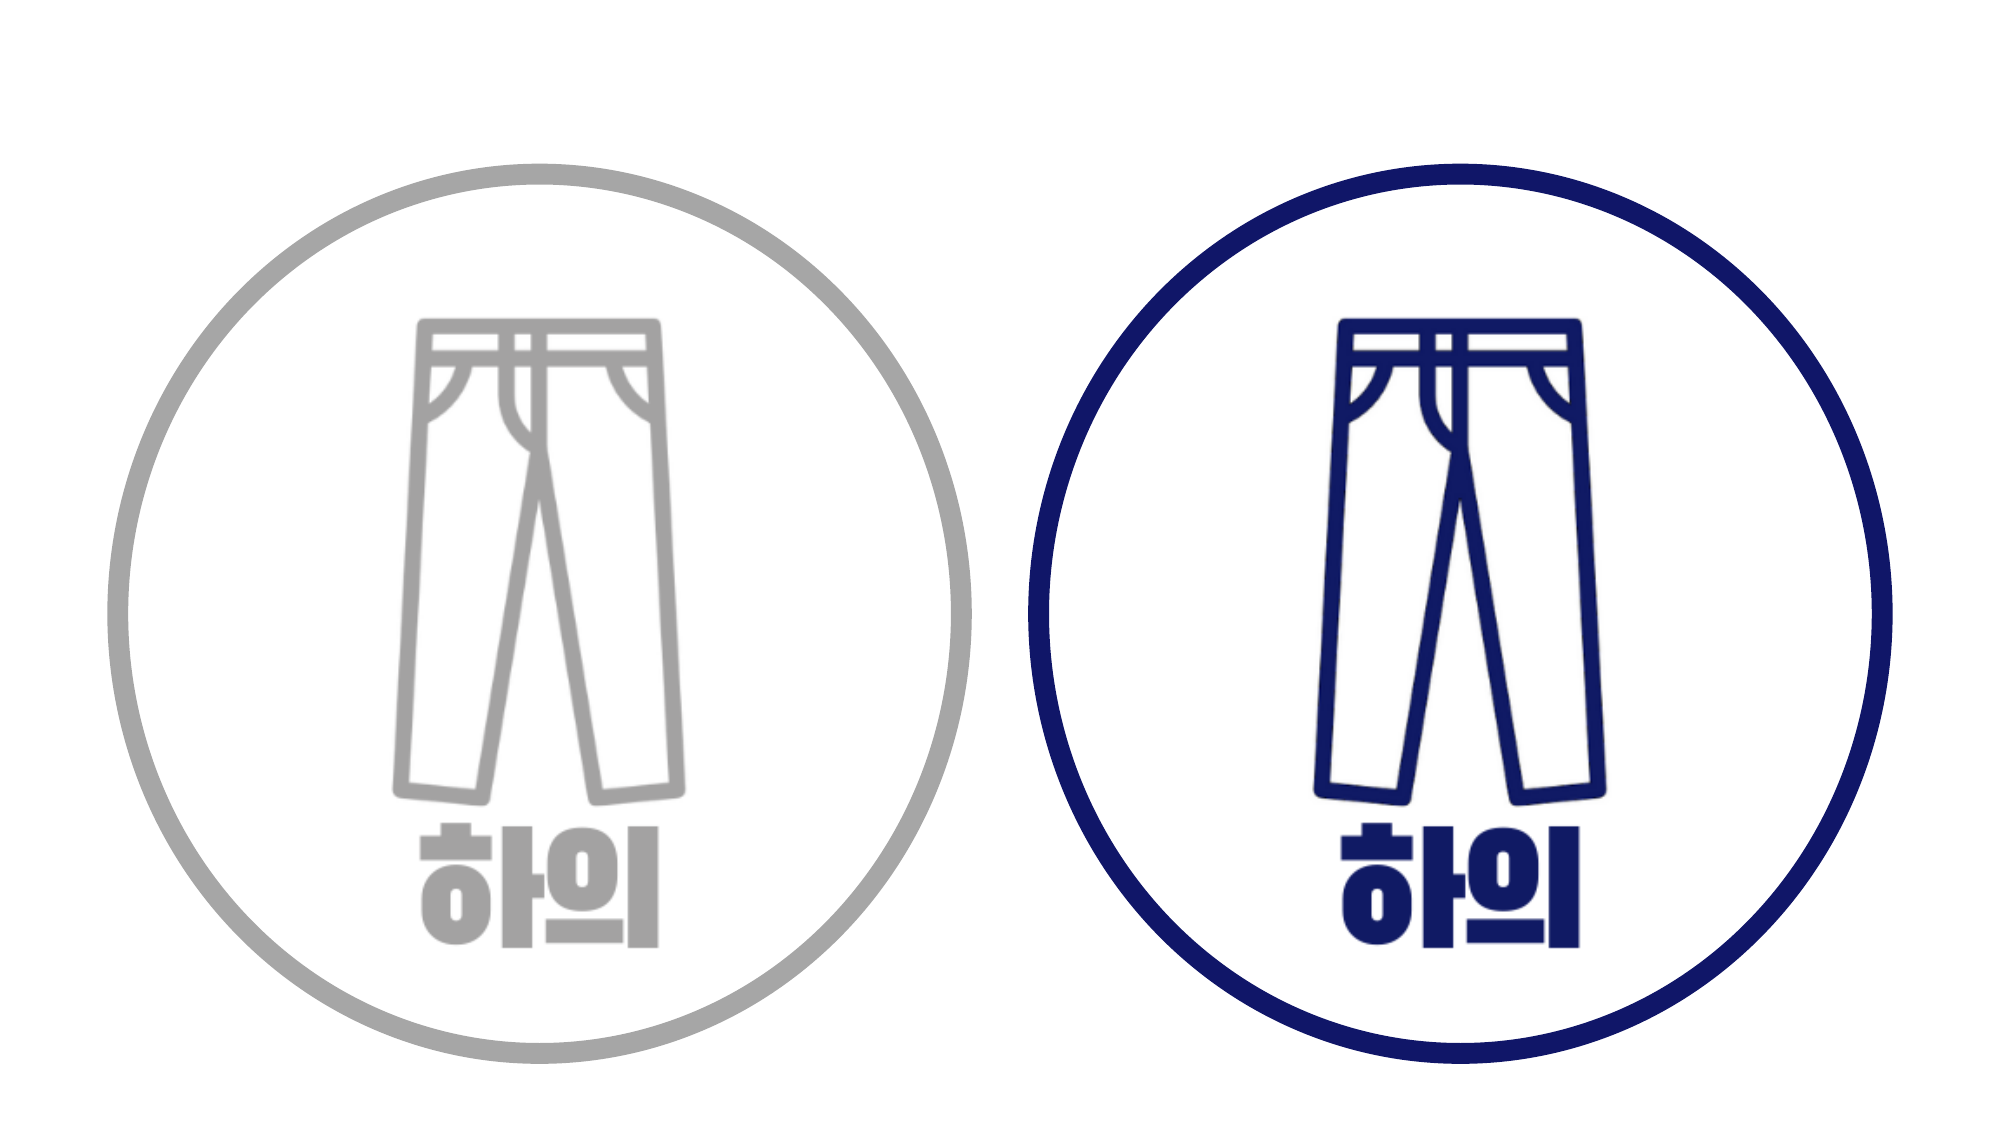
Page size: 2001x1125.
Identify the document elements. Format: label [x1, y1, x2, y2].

text_box [105, 128, 974, 1054]
text_box [1026, 128, 1895, 1054]
